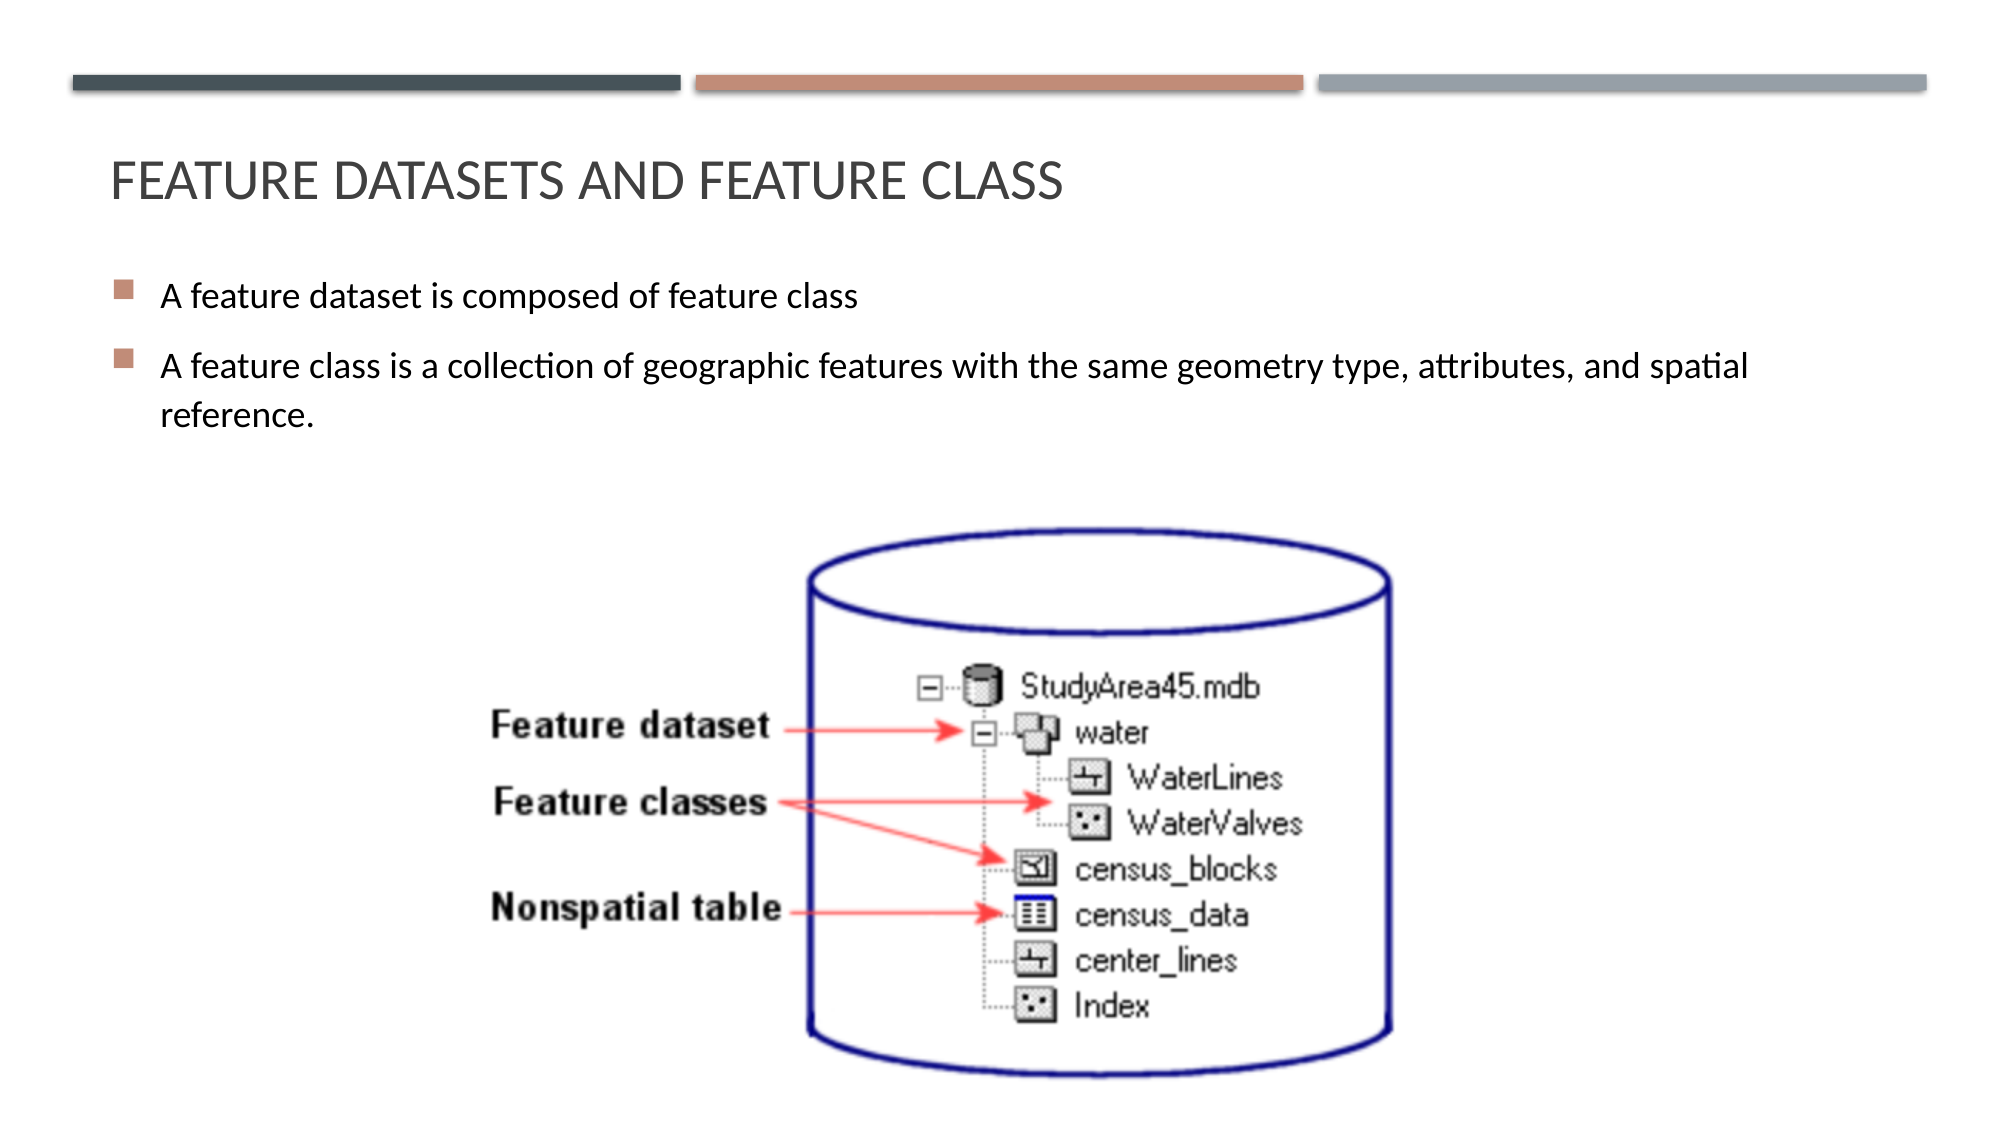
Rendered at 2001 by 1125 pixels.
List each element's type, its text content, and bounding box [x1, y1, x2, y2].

title Feature datasets and feature class [95, 115, 1905, 219]
list A feature dataset is composed of feature class A feature class is a collection of geographic features with the same geometry type, attributes, and spatial reference. [95, 259, 1905, 534]
picture [455, 495, 1436, 1101]
